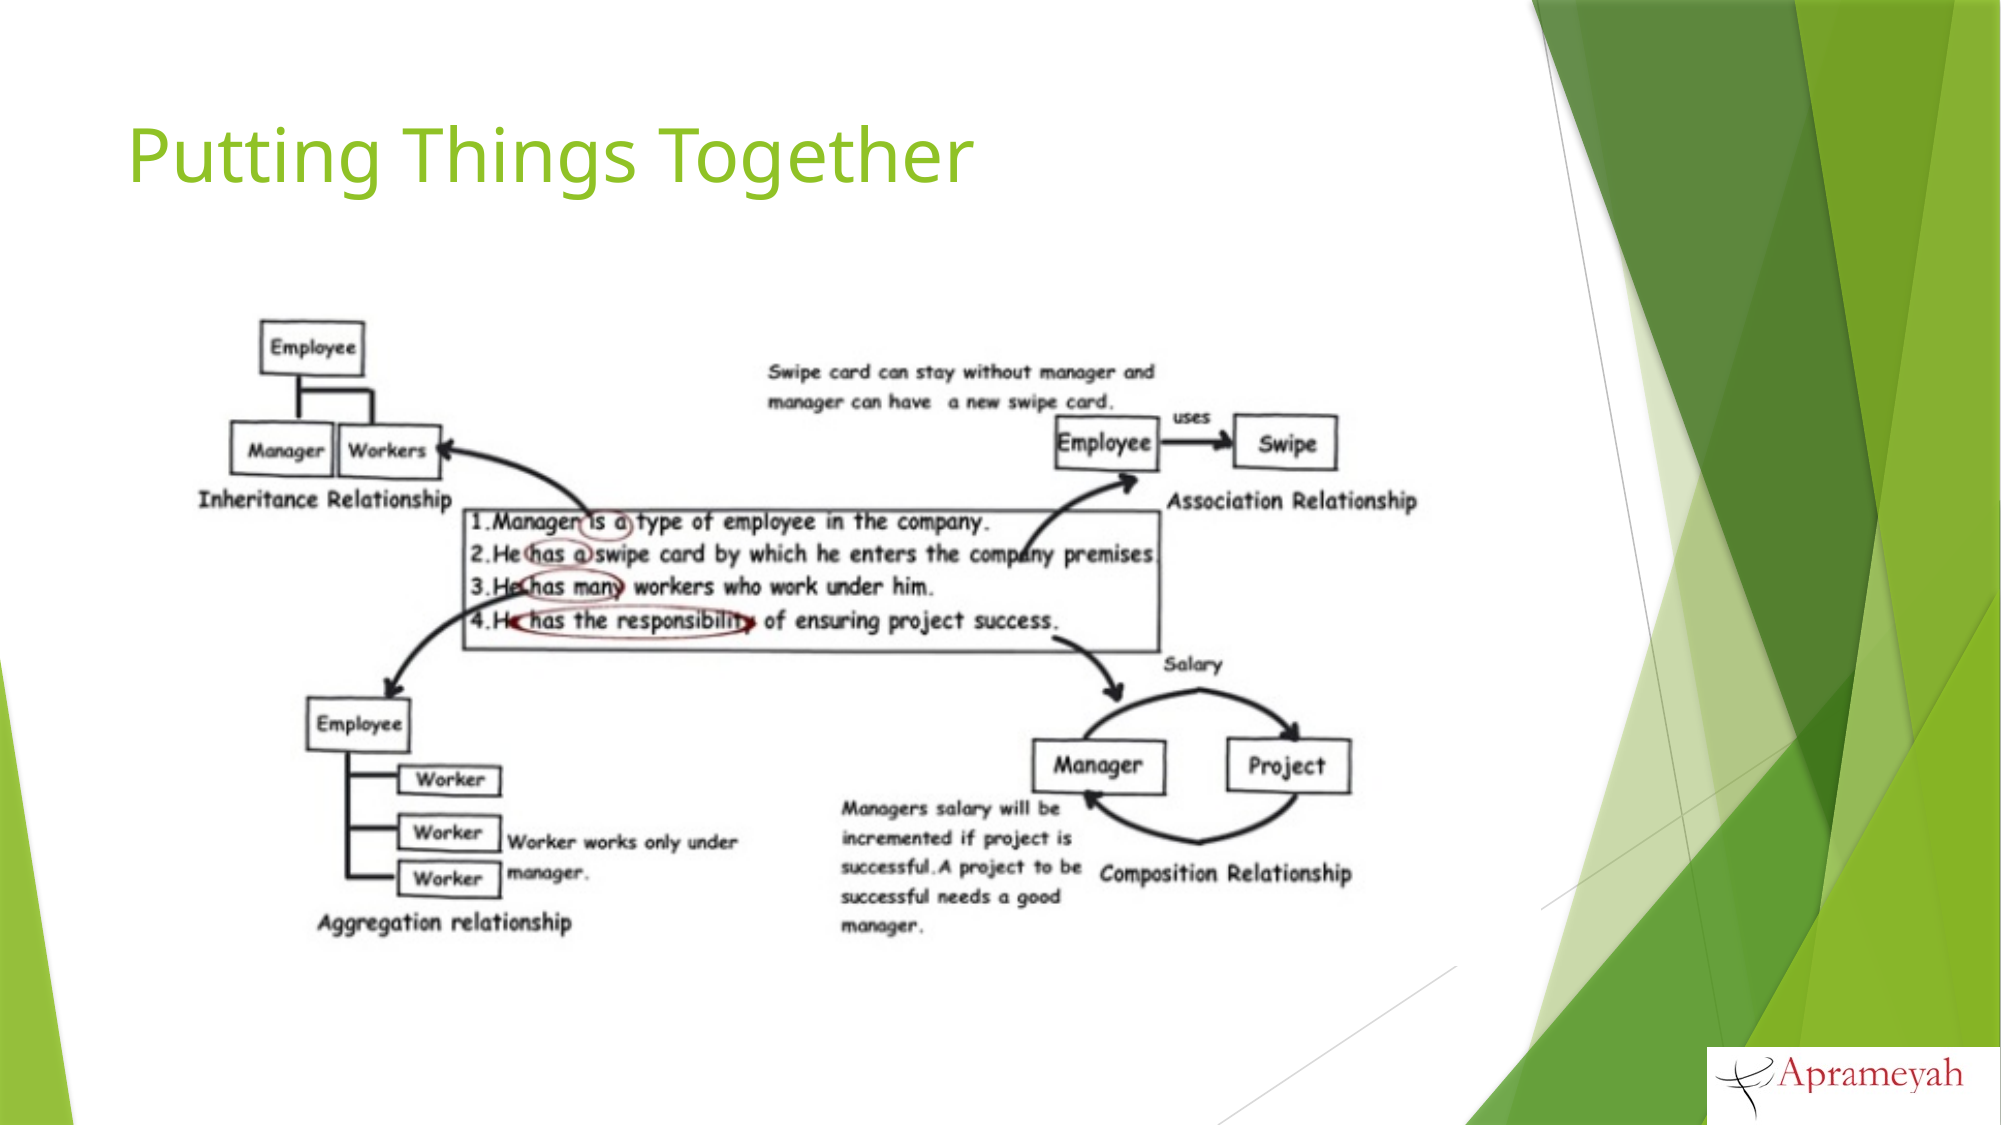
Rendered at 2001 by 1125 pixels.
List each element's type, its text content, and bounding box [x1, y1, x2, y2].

title Putting Things Together [111, 99, 1522, 317]
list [191, 289, 1541, 966]
picture [1707, 1047, 2000, 1125]
